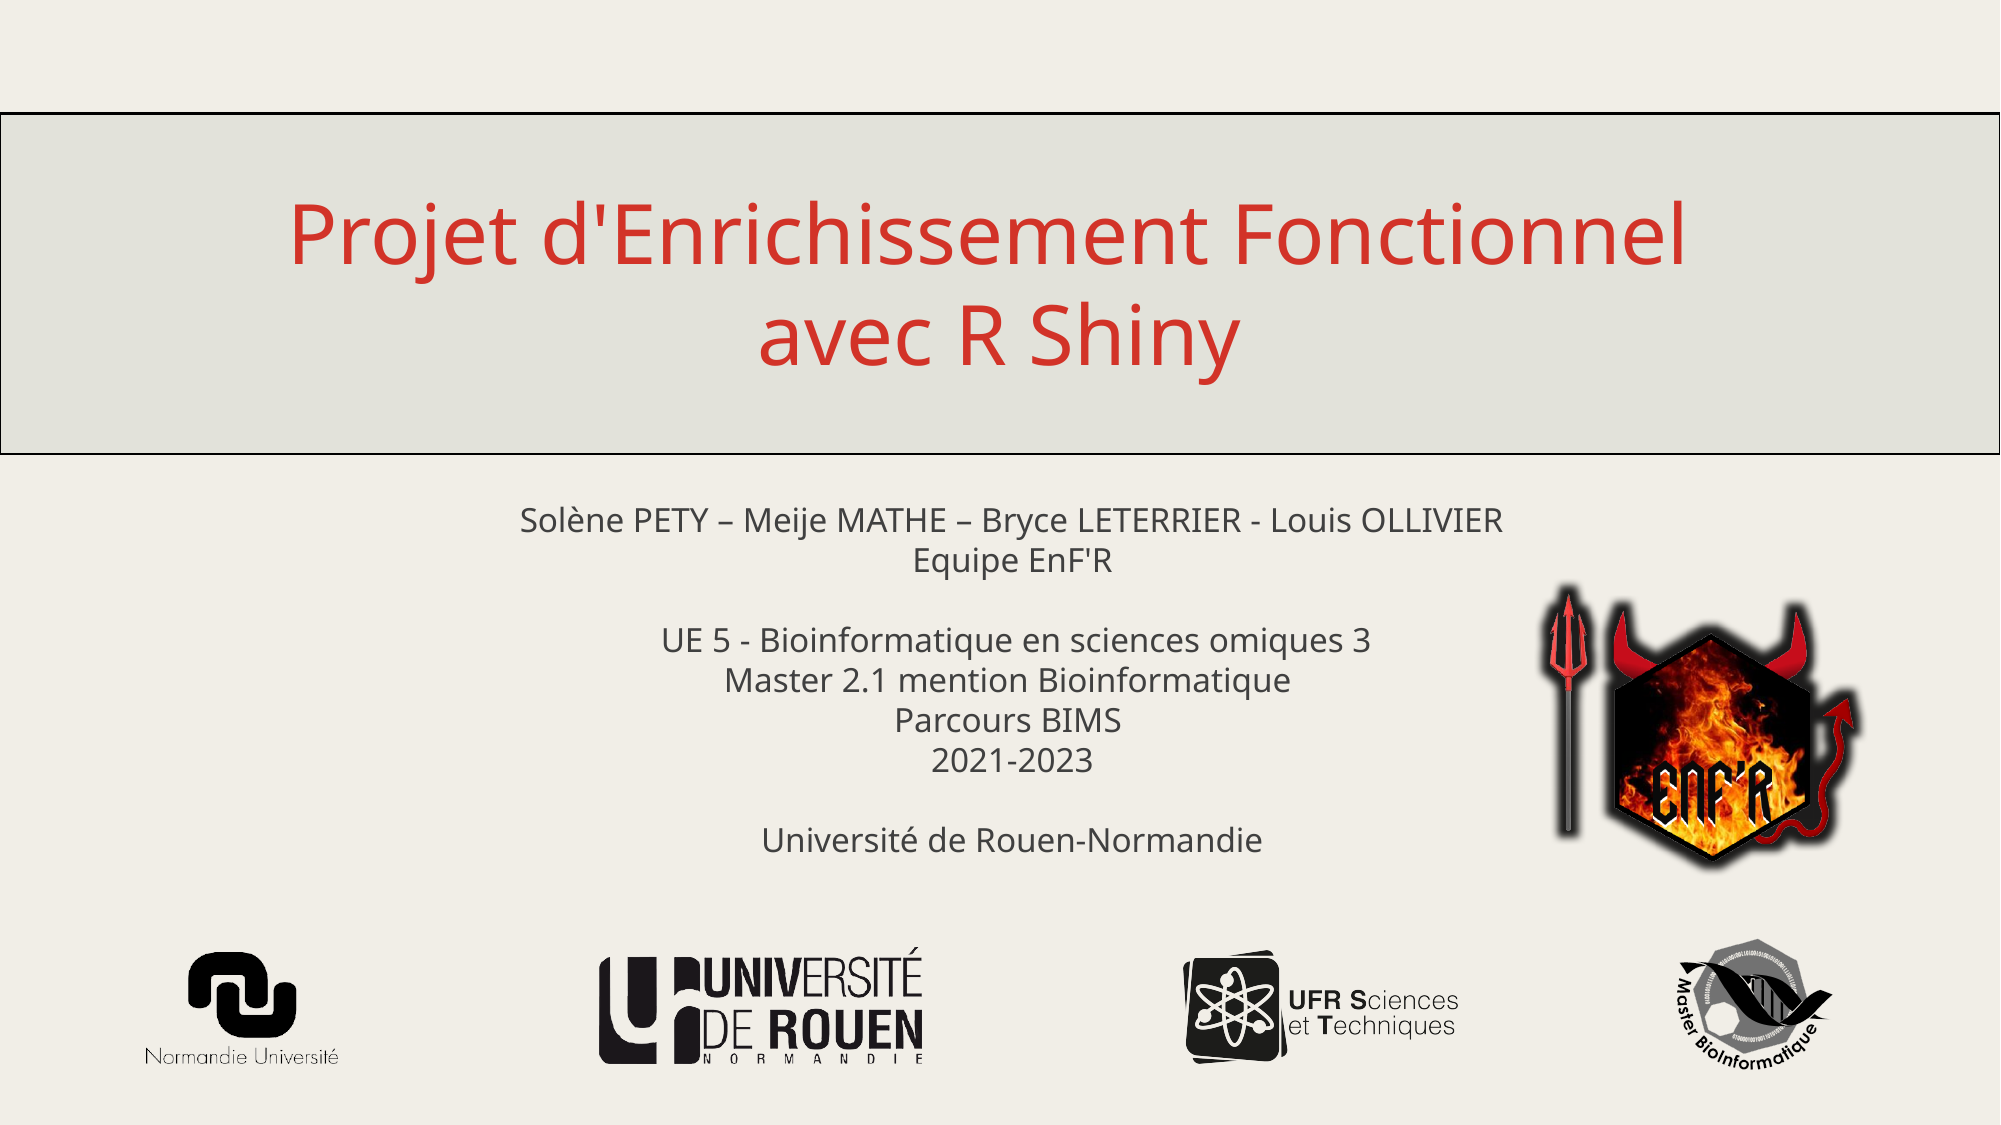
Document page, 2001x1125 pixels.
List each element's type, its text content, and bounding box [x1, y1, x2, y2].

text_box [0, 0, 2000, 111]
text_box Solène PETY – Meije MATHE – Bryce LETERRIER - Louis OLLIVIER Equipe EnF'R UE 5 - Bioinformatique en sciences omiques 3 Master 2.1 mention Bioinformatique Parcours BIMS 2021-2023 Université de Rouen-Normandie [80, 492, 1945, 867]
picture [146, 952, 338, 1064]
picture [1669, 915, 1833, 1077]
picture [1183, 950, 1458, 1064]
picture [1514, 581, 1861, 867]
text_box [0, 455, 2000, 1125]
picture [599, 947, 922, 1064]
text_box [0, 112, 2000, 455]
